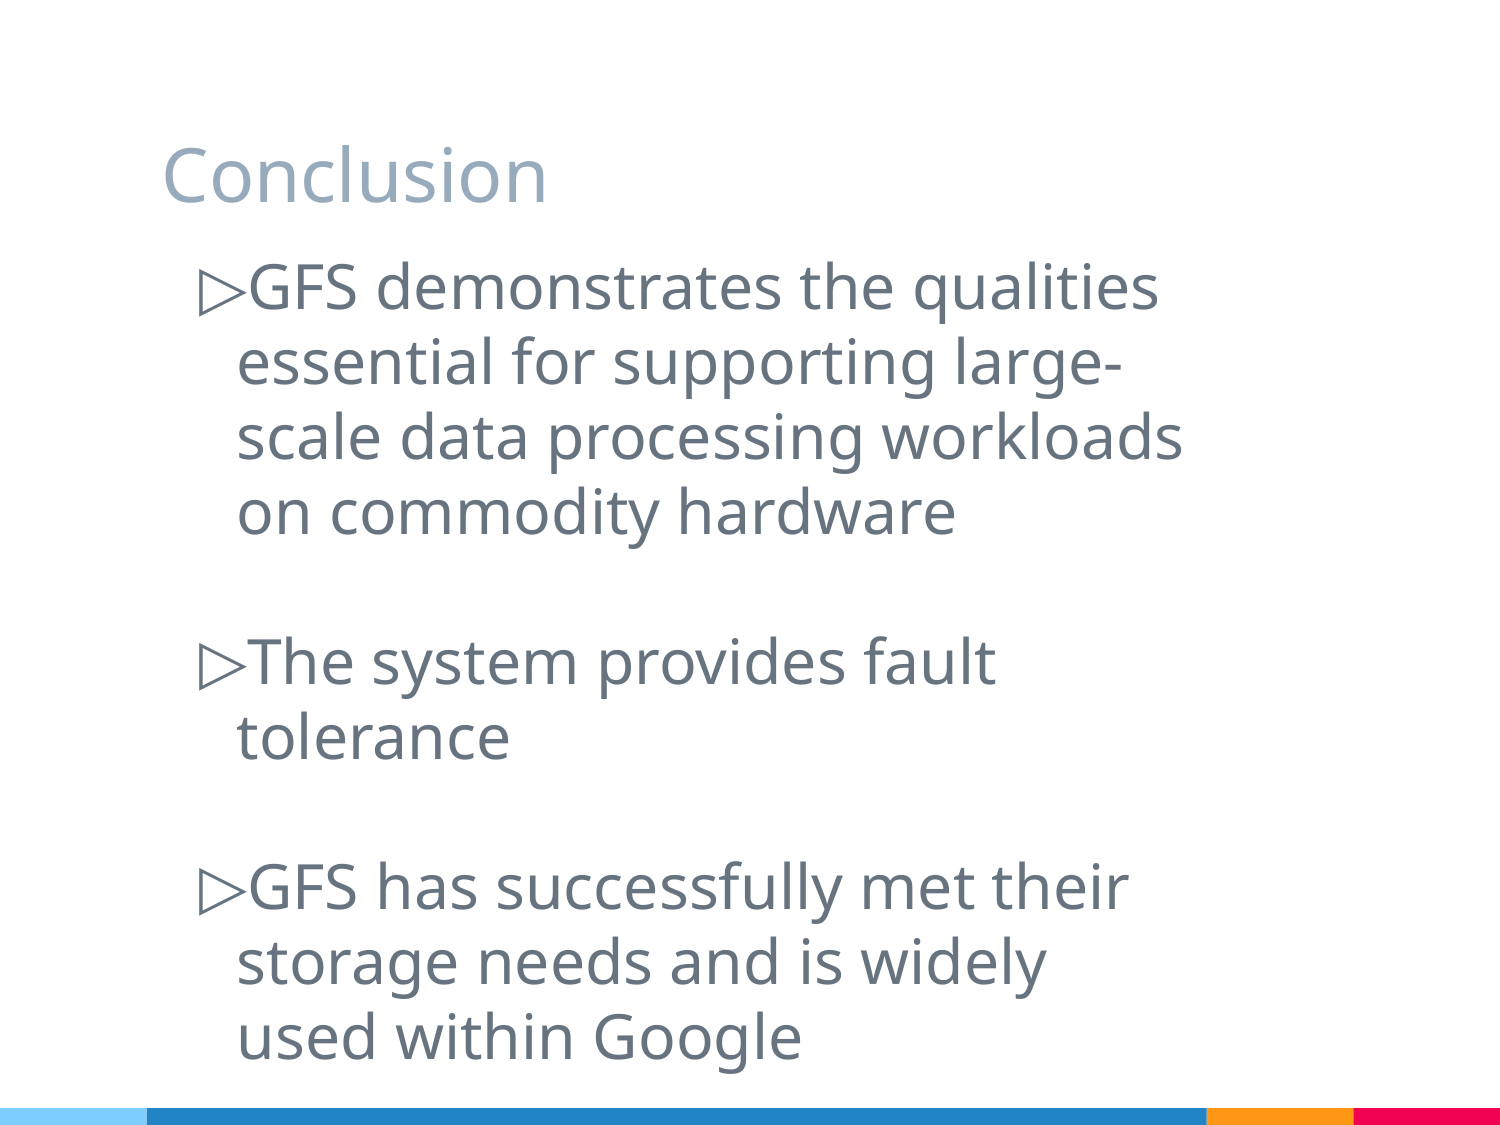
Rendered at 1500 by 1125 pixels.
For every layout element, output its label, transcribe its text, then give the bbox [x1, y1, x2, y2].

list GFS demonstrates the qualities essential for supporting large-scale data processing workloads on commodity hardware The system provides fault tolerance GFS has successfully met their storage needs and is widely used within Google [146, 232, 1207, 1010]
title Conclusion [146, 45, 1207, 232]
